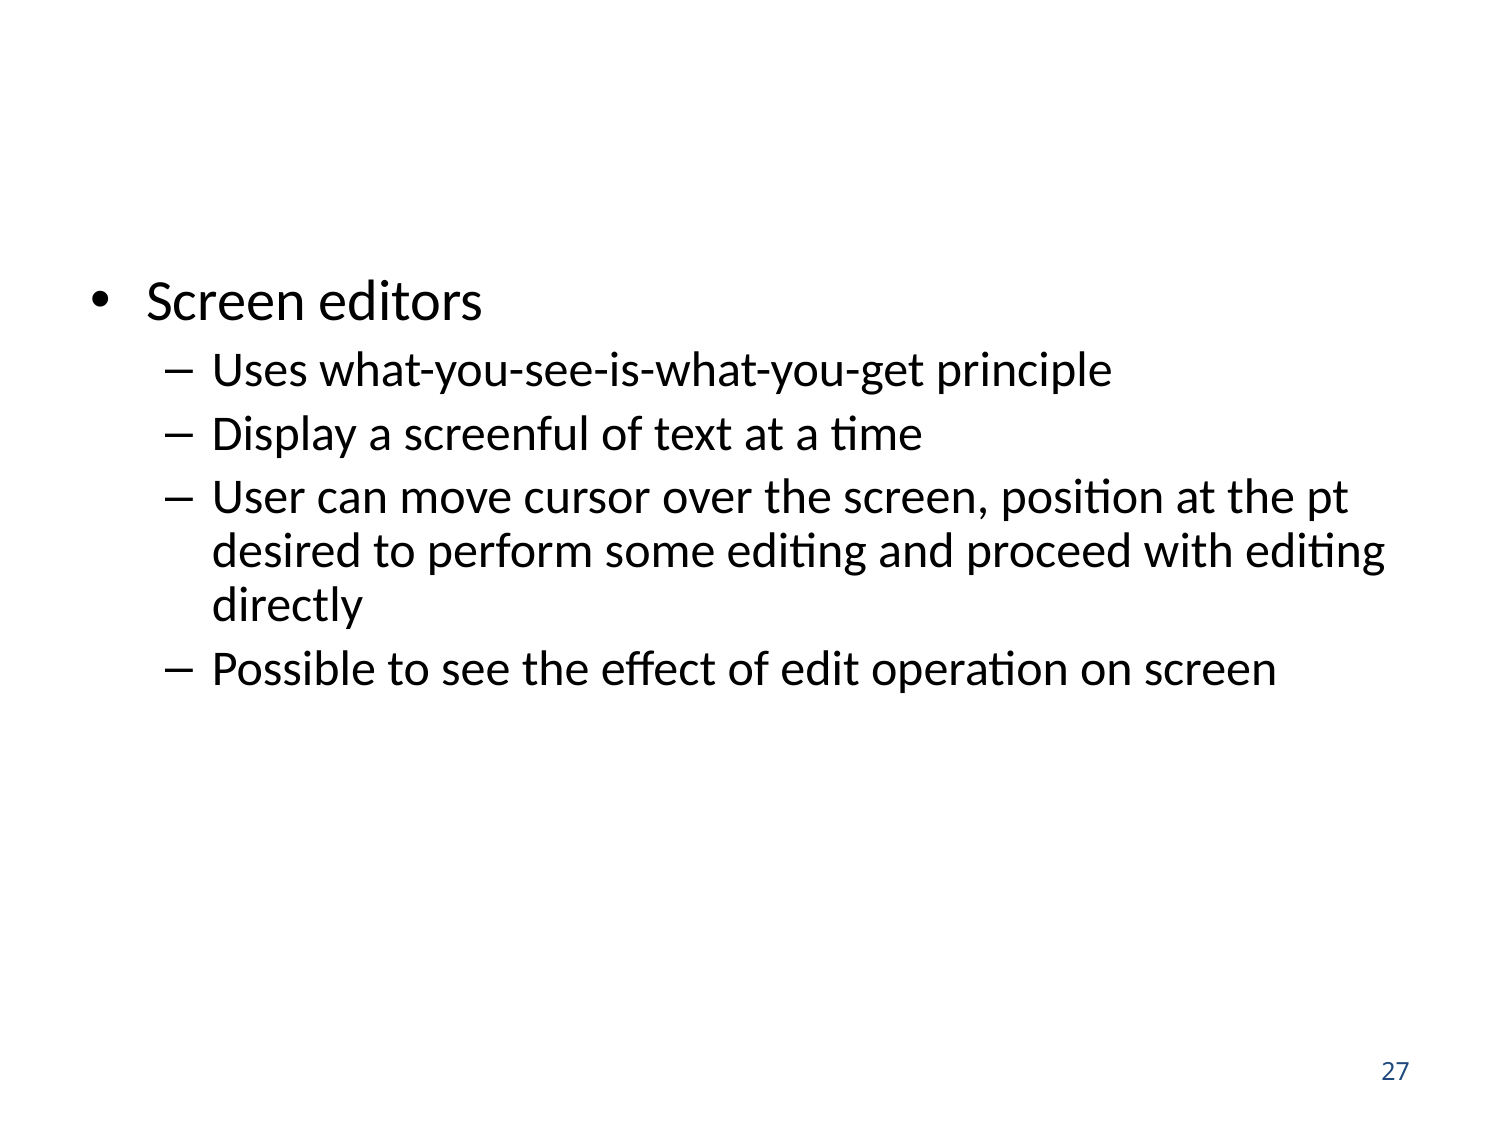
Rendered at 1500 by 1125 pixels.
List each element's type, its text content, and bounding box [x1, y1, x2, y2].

slide_number 27 [1074, 1042, 1425, 1103]
list Screen editors Uses what-you-see-is-what-you-get principle Display a screenful of text at a time User can move cursor over the screen, position at the pt desired to perform some editing and proceed with editing directly Possible to see the effect of edit operation on screen [75, 262, 1425, 1005]
